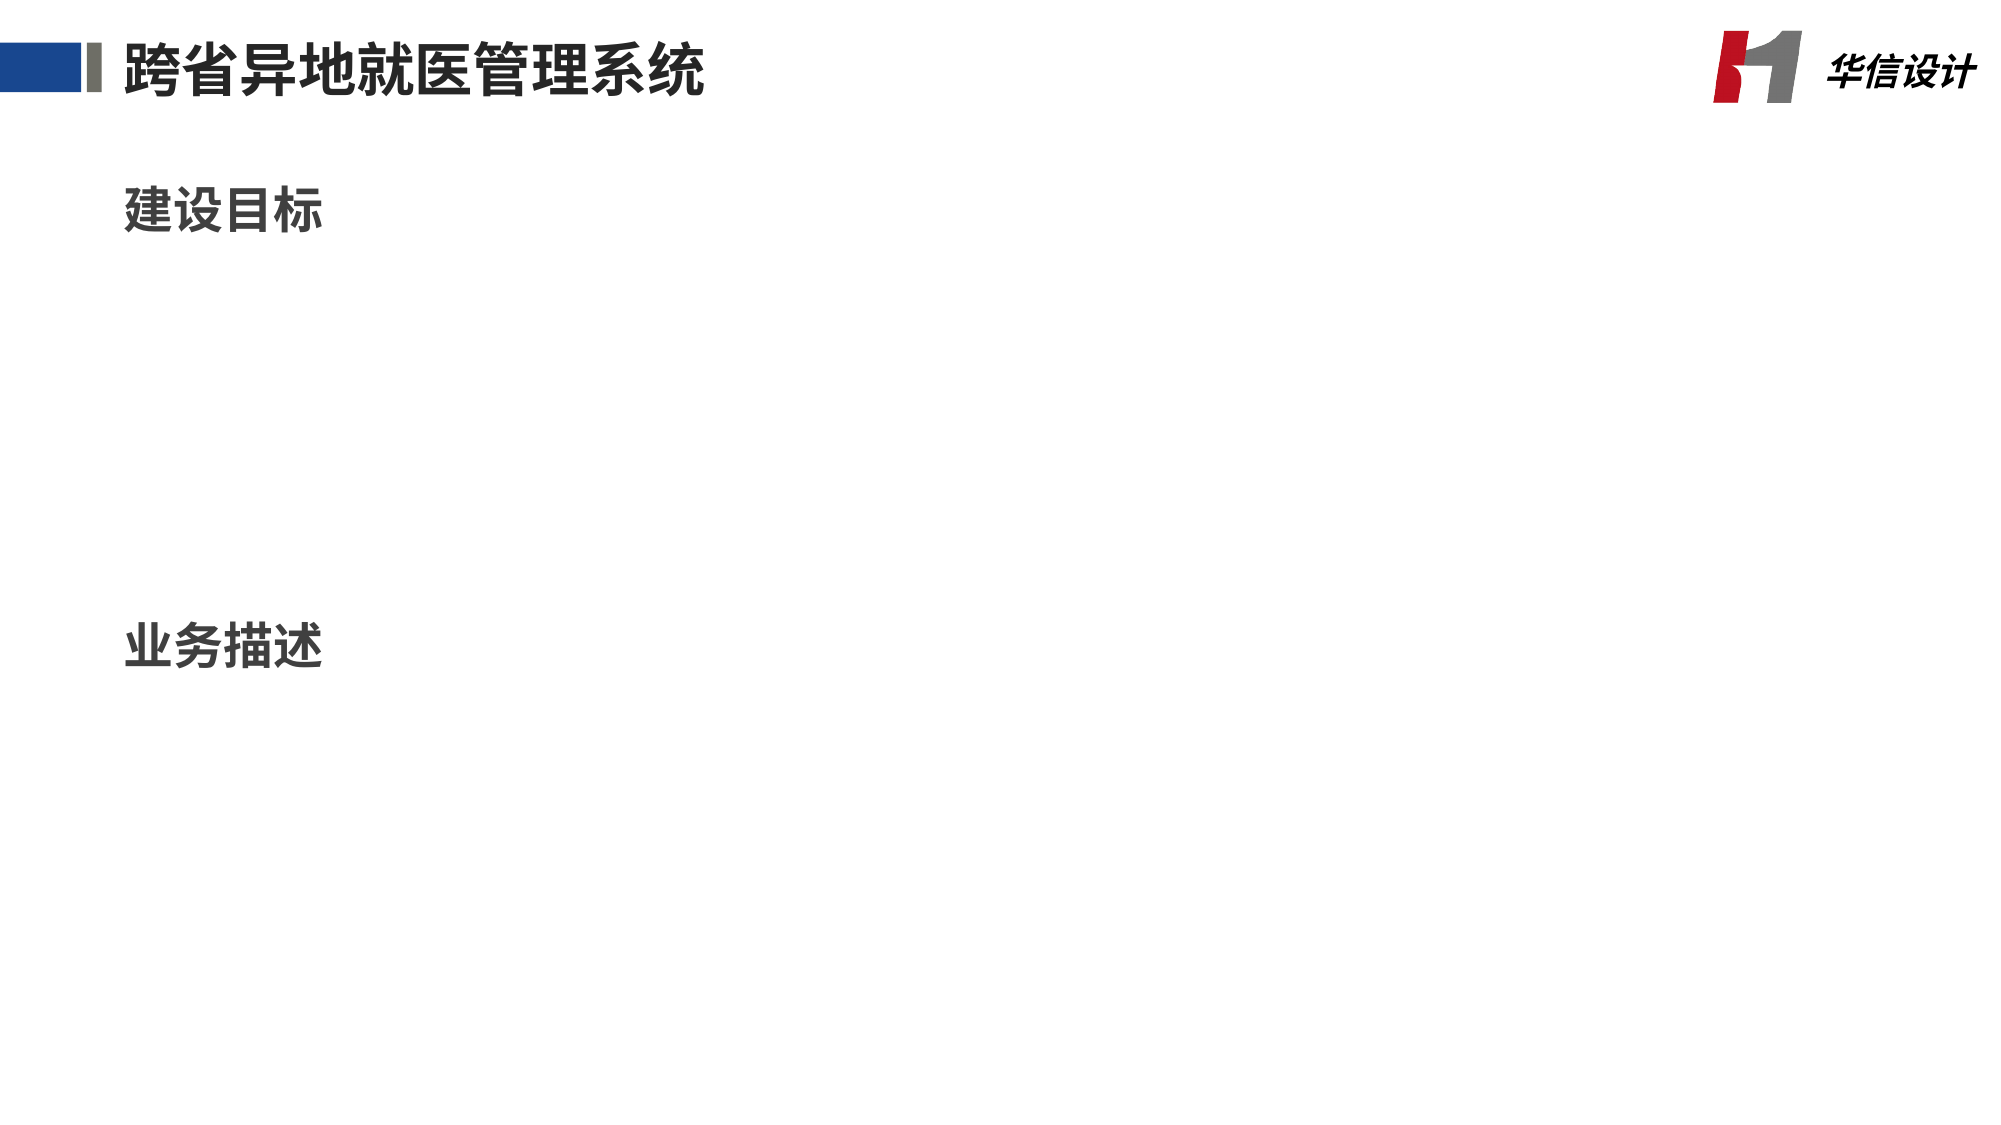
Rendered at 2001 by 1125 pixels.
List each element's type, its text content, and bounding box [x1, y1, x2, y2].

text_box [86, 42, 103, 93]
text_box 华信设计 [1809, 51, 2000, 95]
text_box 业务描述 [108, 588, 341, 682]
text_box 跨省异地就医管理系统 [108, 25, 1172, 111]
text_box [0, 42, 82, 93]
picture [1708, 25, 1807, 107]
text_box 建设目标 [108, 153, 341, 247]
